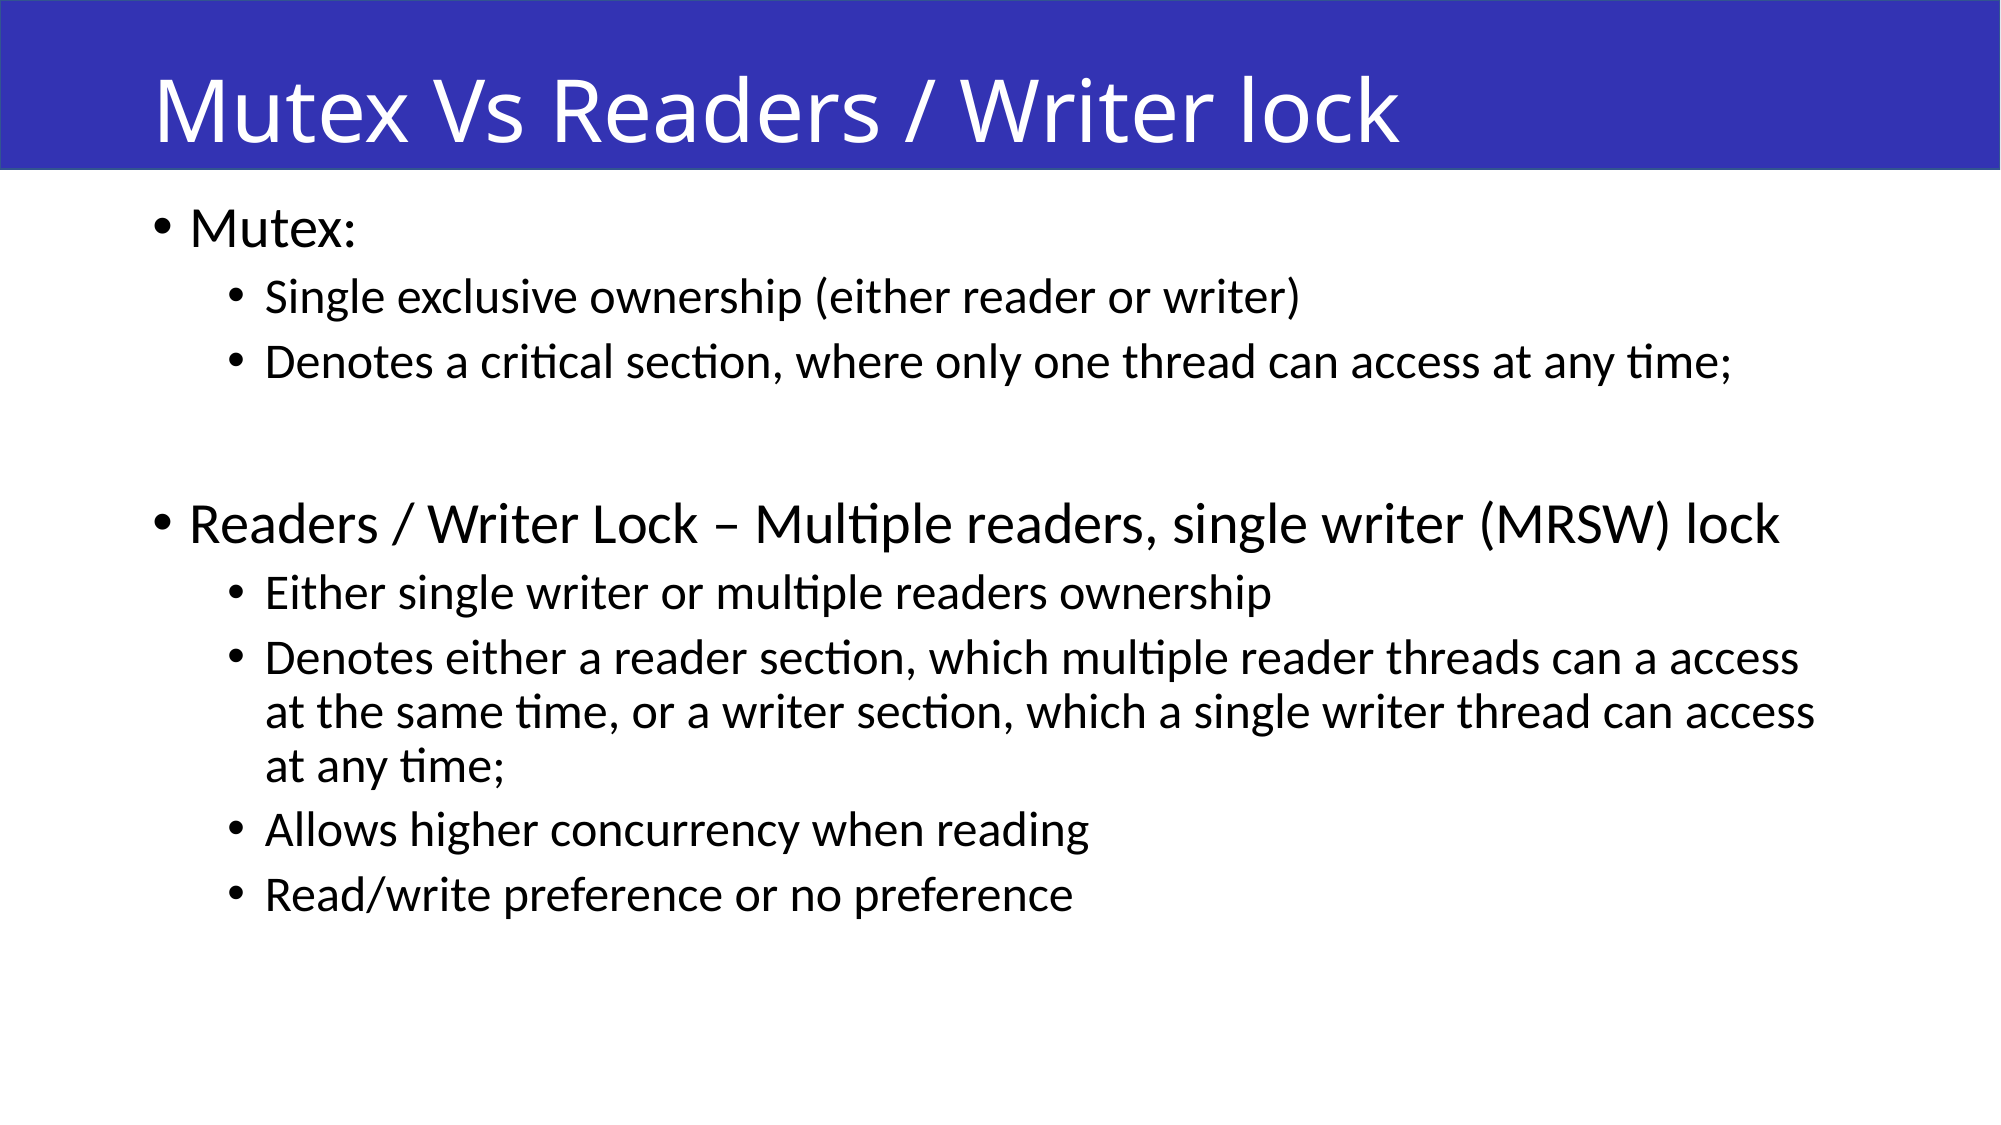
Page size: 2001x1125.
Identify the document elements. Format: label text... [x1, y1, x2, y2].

list Mutex: Single exclusive ownership (either reader or writer) Denotes a critical section, where only one thread can access at any time; Readers / Writer Lock – Multiple readers, single writer (MRSW) lock Either single writer or multiple readers ownership Denotes either a reader section, which multiple reader threads can a access at the same time, or a writer section, which a single writer thread can access at any time; Allows higher concurrency when reading Read/write preference or no preference [137, 189, 1863, 1014]
title Mutex Vs Readers / Writer lock [137, 59, 1863, 170]
